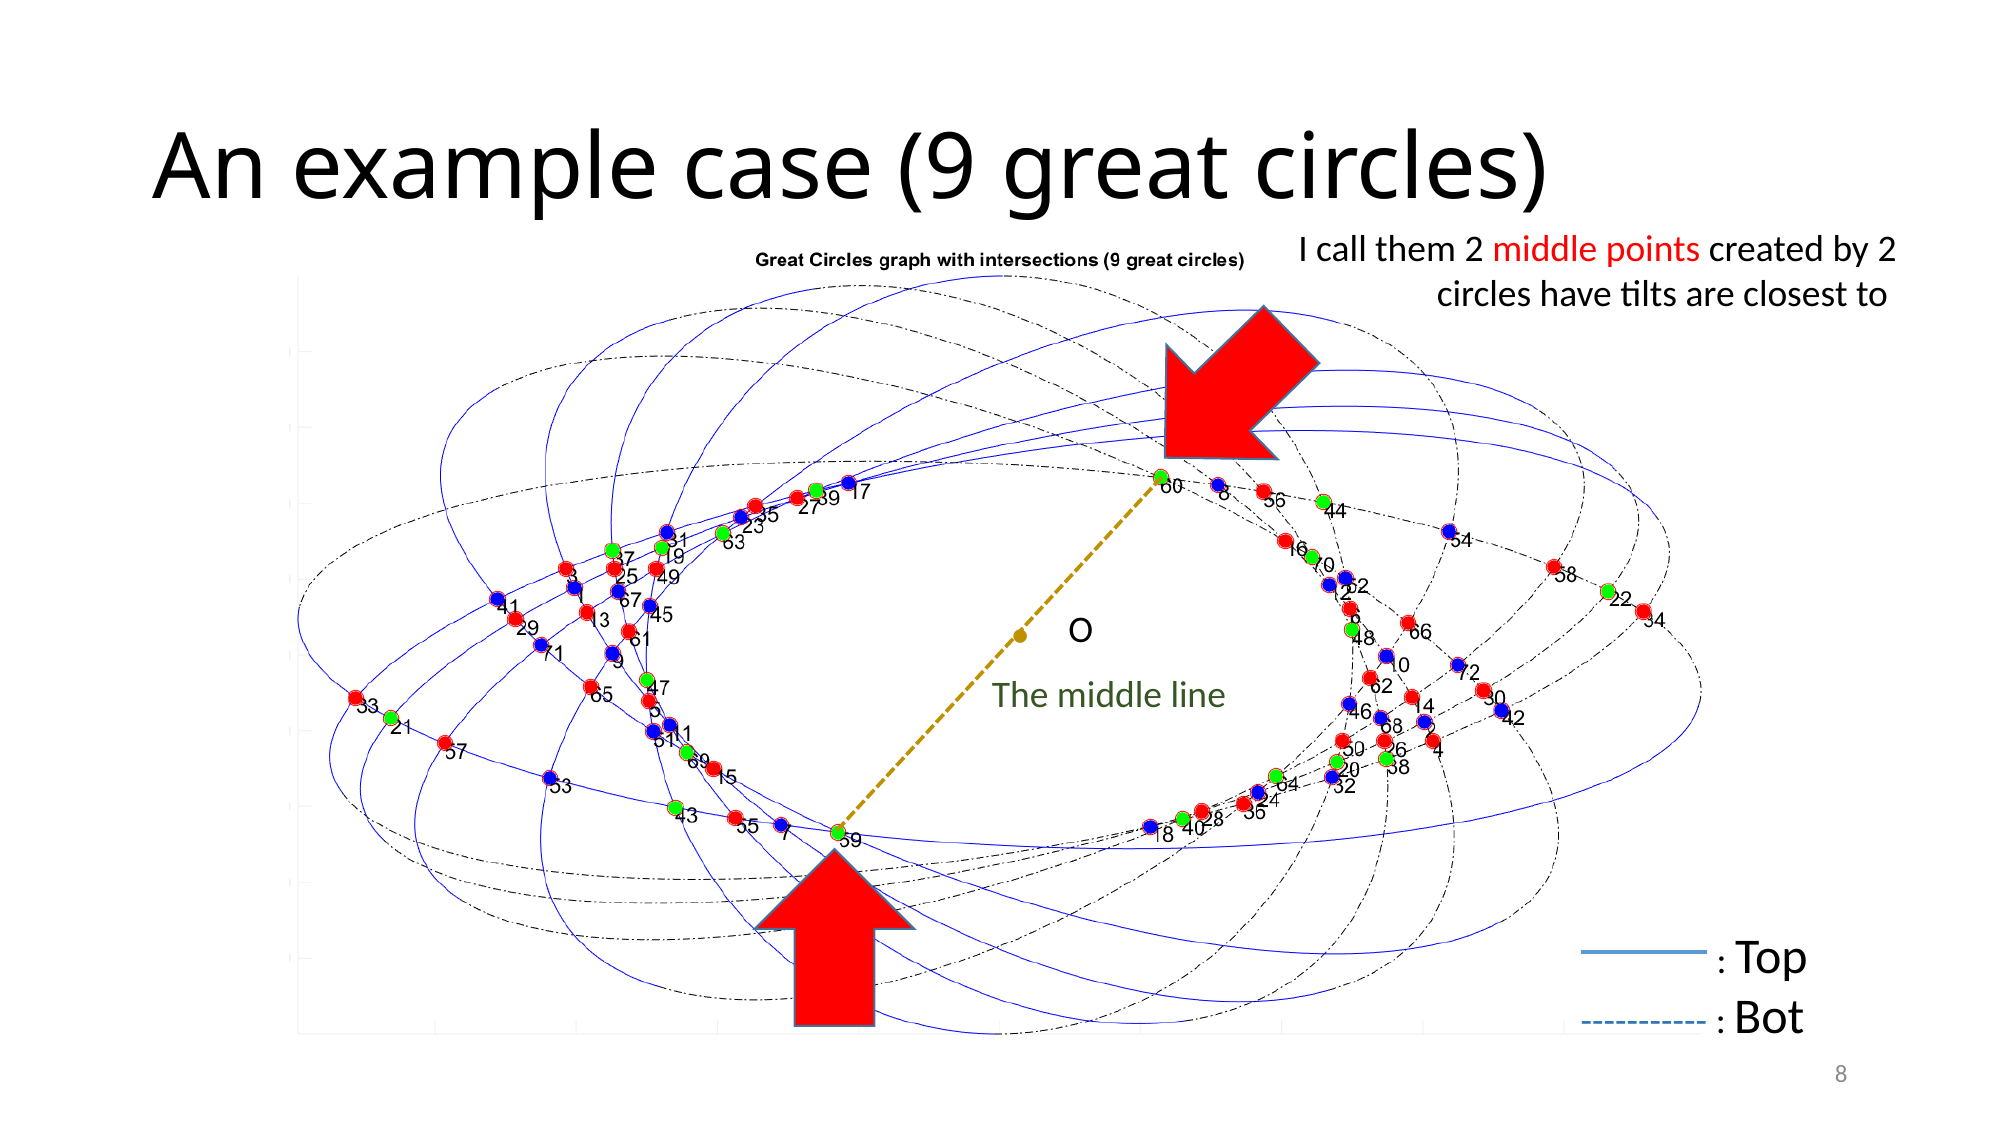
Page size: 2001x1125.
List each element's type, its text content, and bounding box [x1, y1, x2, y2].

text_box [834, 477, 1162, 833]
title An example case (9 great circles) [137, 59, 1863, 278]
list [289, 244, 1711, 1042]
slide_number 8 [1412, 1042, 1863, 1103]
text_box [1565, 916, 1856, 1053]
